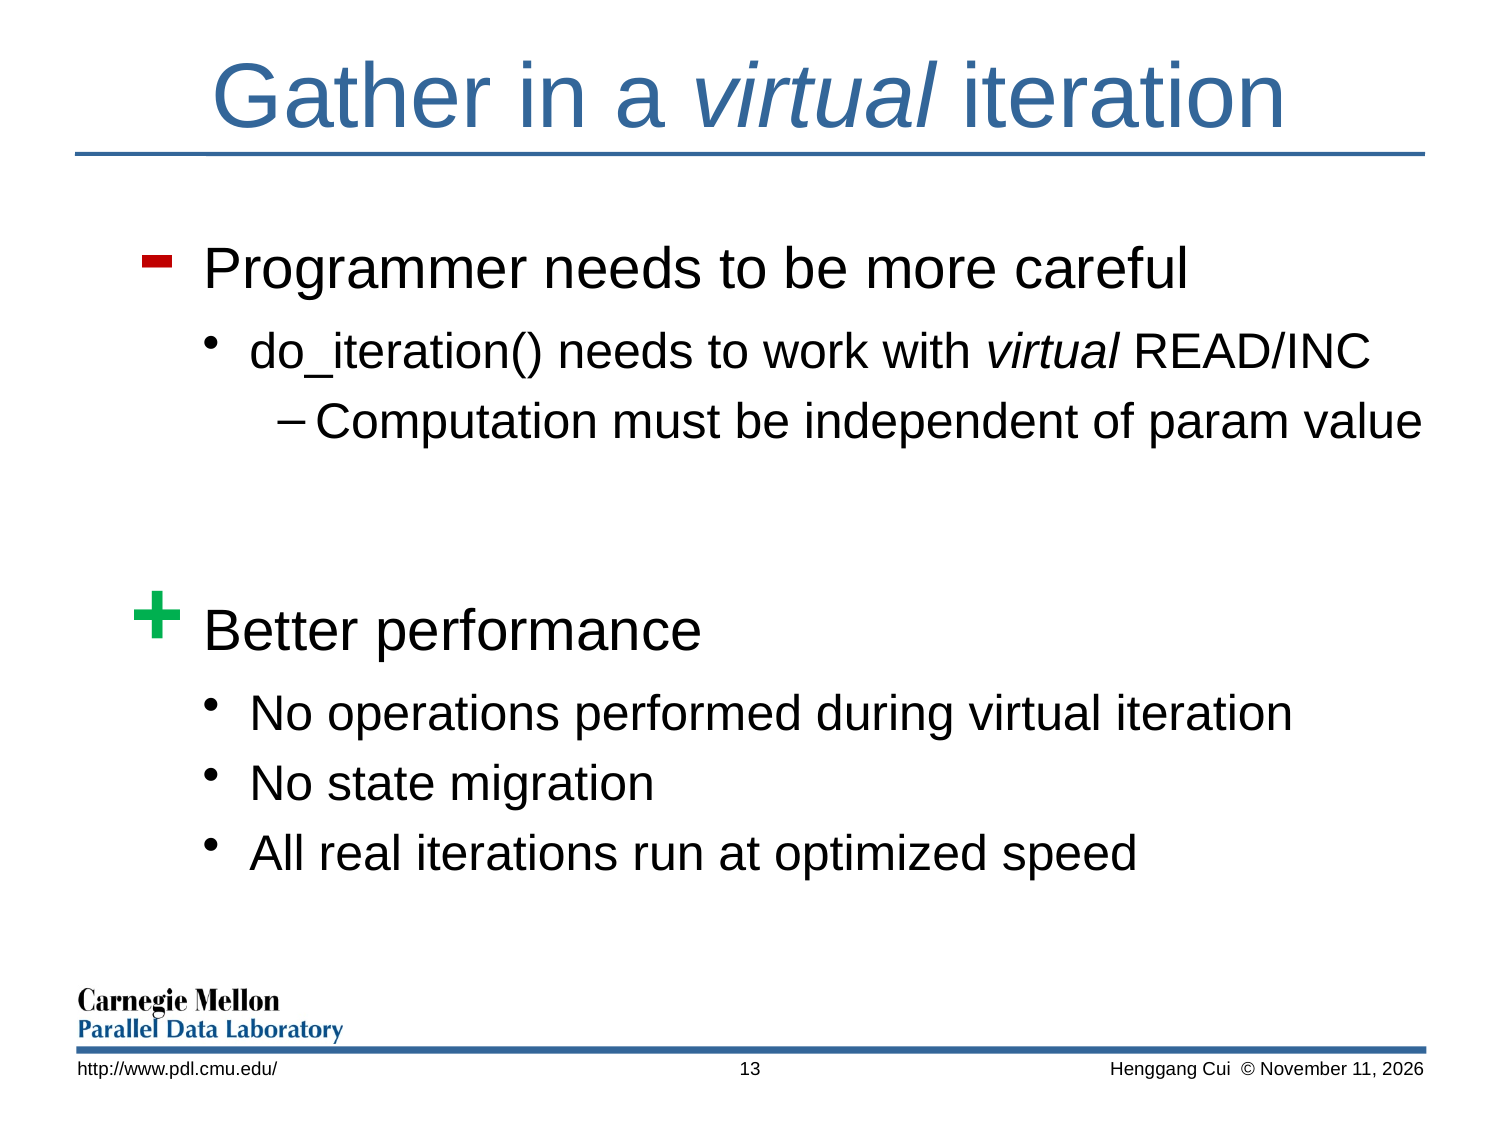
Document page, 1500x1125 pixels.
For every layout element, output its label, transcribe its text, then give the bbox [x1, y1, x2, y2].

title Gather in a virtual iteration [0, 34, 1500, 147]
footer http://www.pdl.cmu.edu/ [60, 1048, 436, 1112]
list - Programmer needs to be more careful do_iteration() needs to work with virtual READ/INC Computation must be independent of param value + Better performance No operations performed during virtual iteration No state migration All real iterations run at optimized speed [112, 181, 1441, 944]
slide_number 13 [603, 1048, 897, 1084]
picture [77, 979, 343, 1044]
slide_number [1059, 1048, 1442, 1112]
